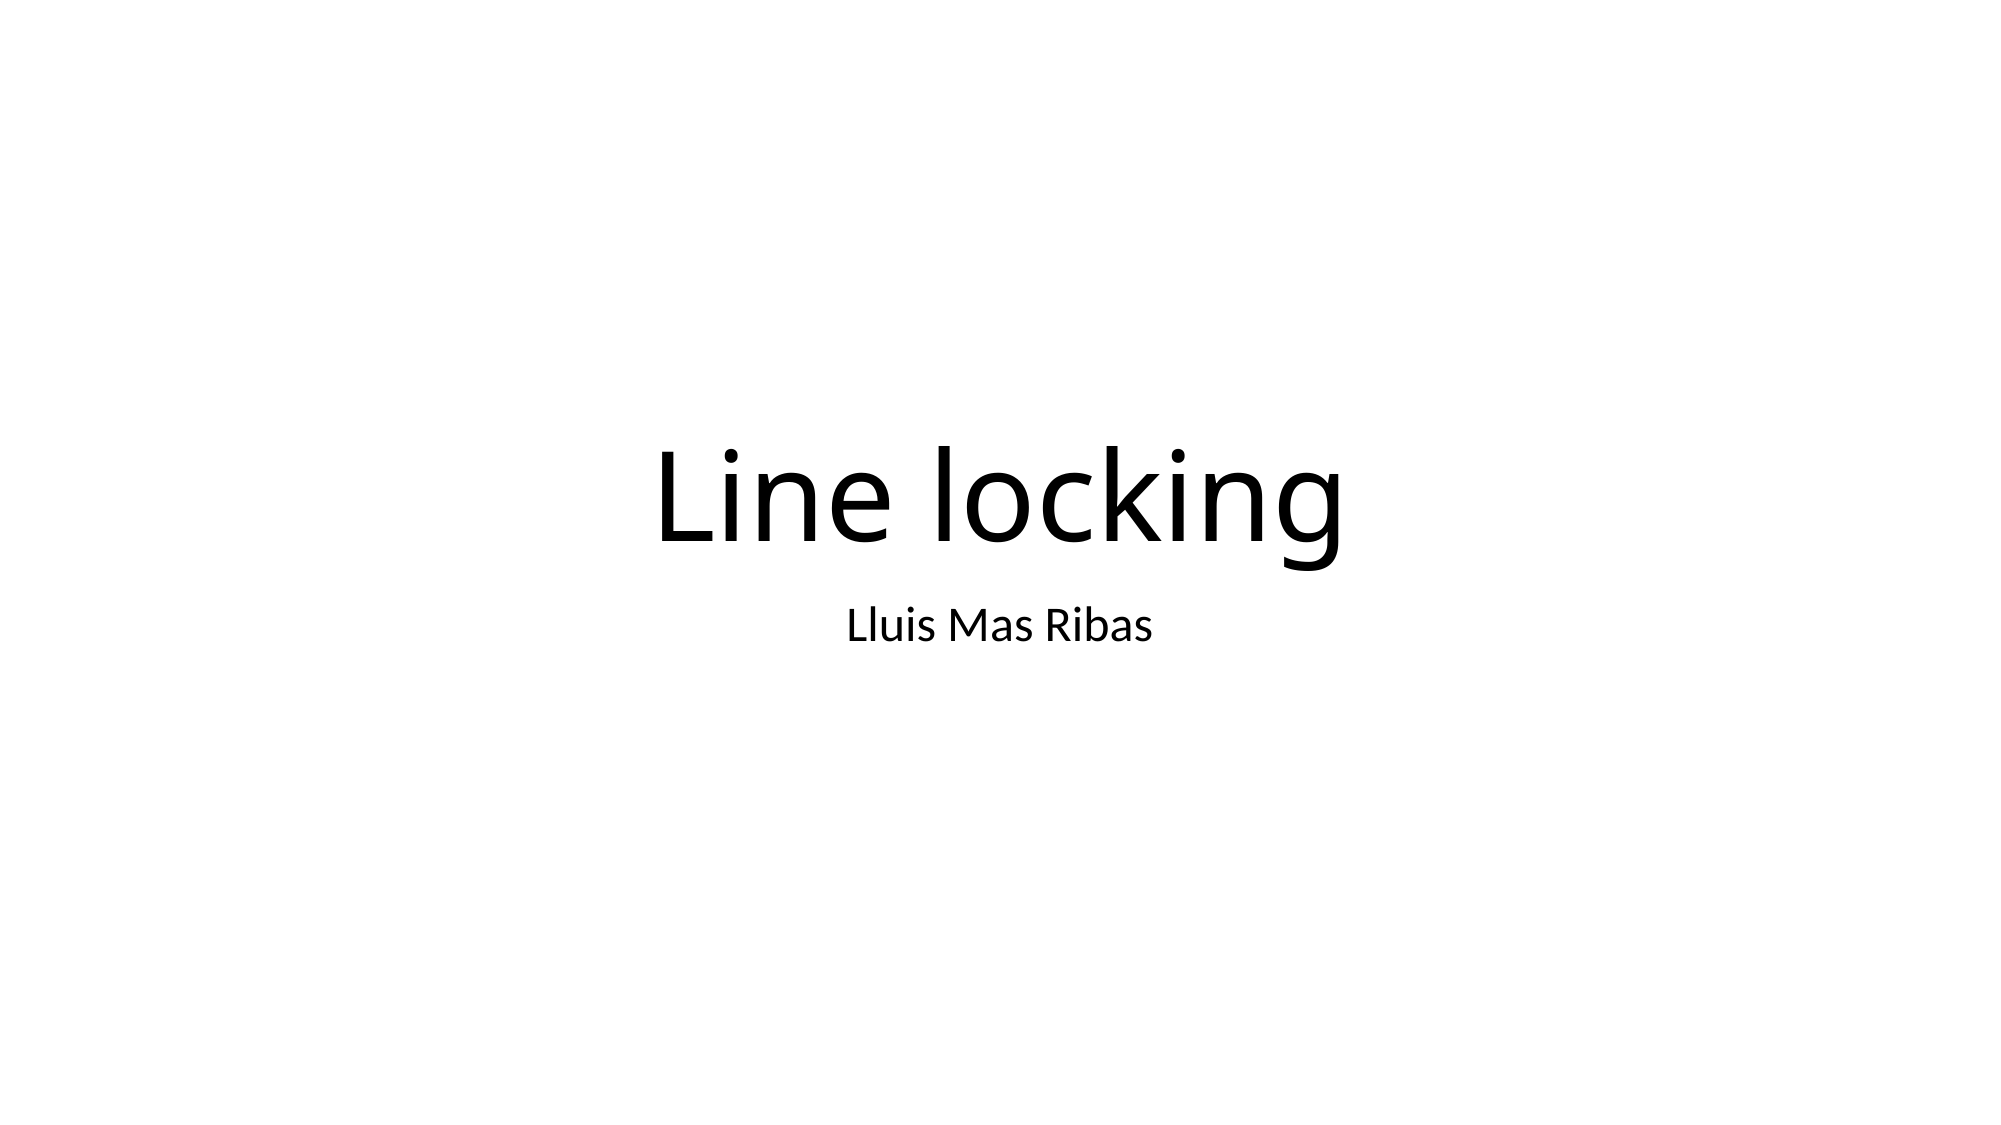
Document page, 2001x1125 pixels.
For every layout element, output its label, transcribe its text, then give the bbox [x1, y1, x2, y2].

title Line locking [249, 184, 1750, 576]
subtitle Lluis Mas Ribas [249, 590, 1750, 863]
